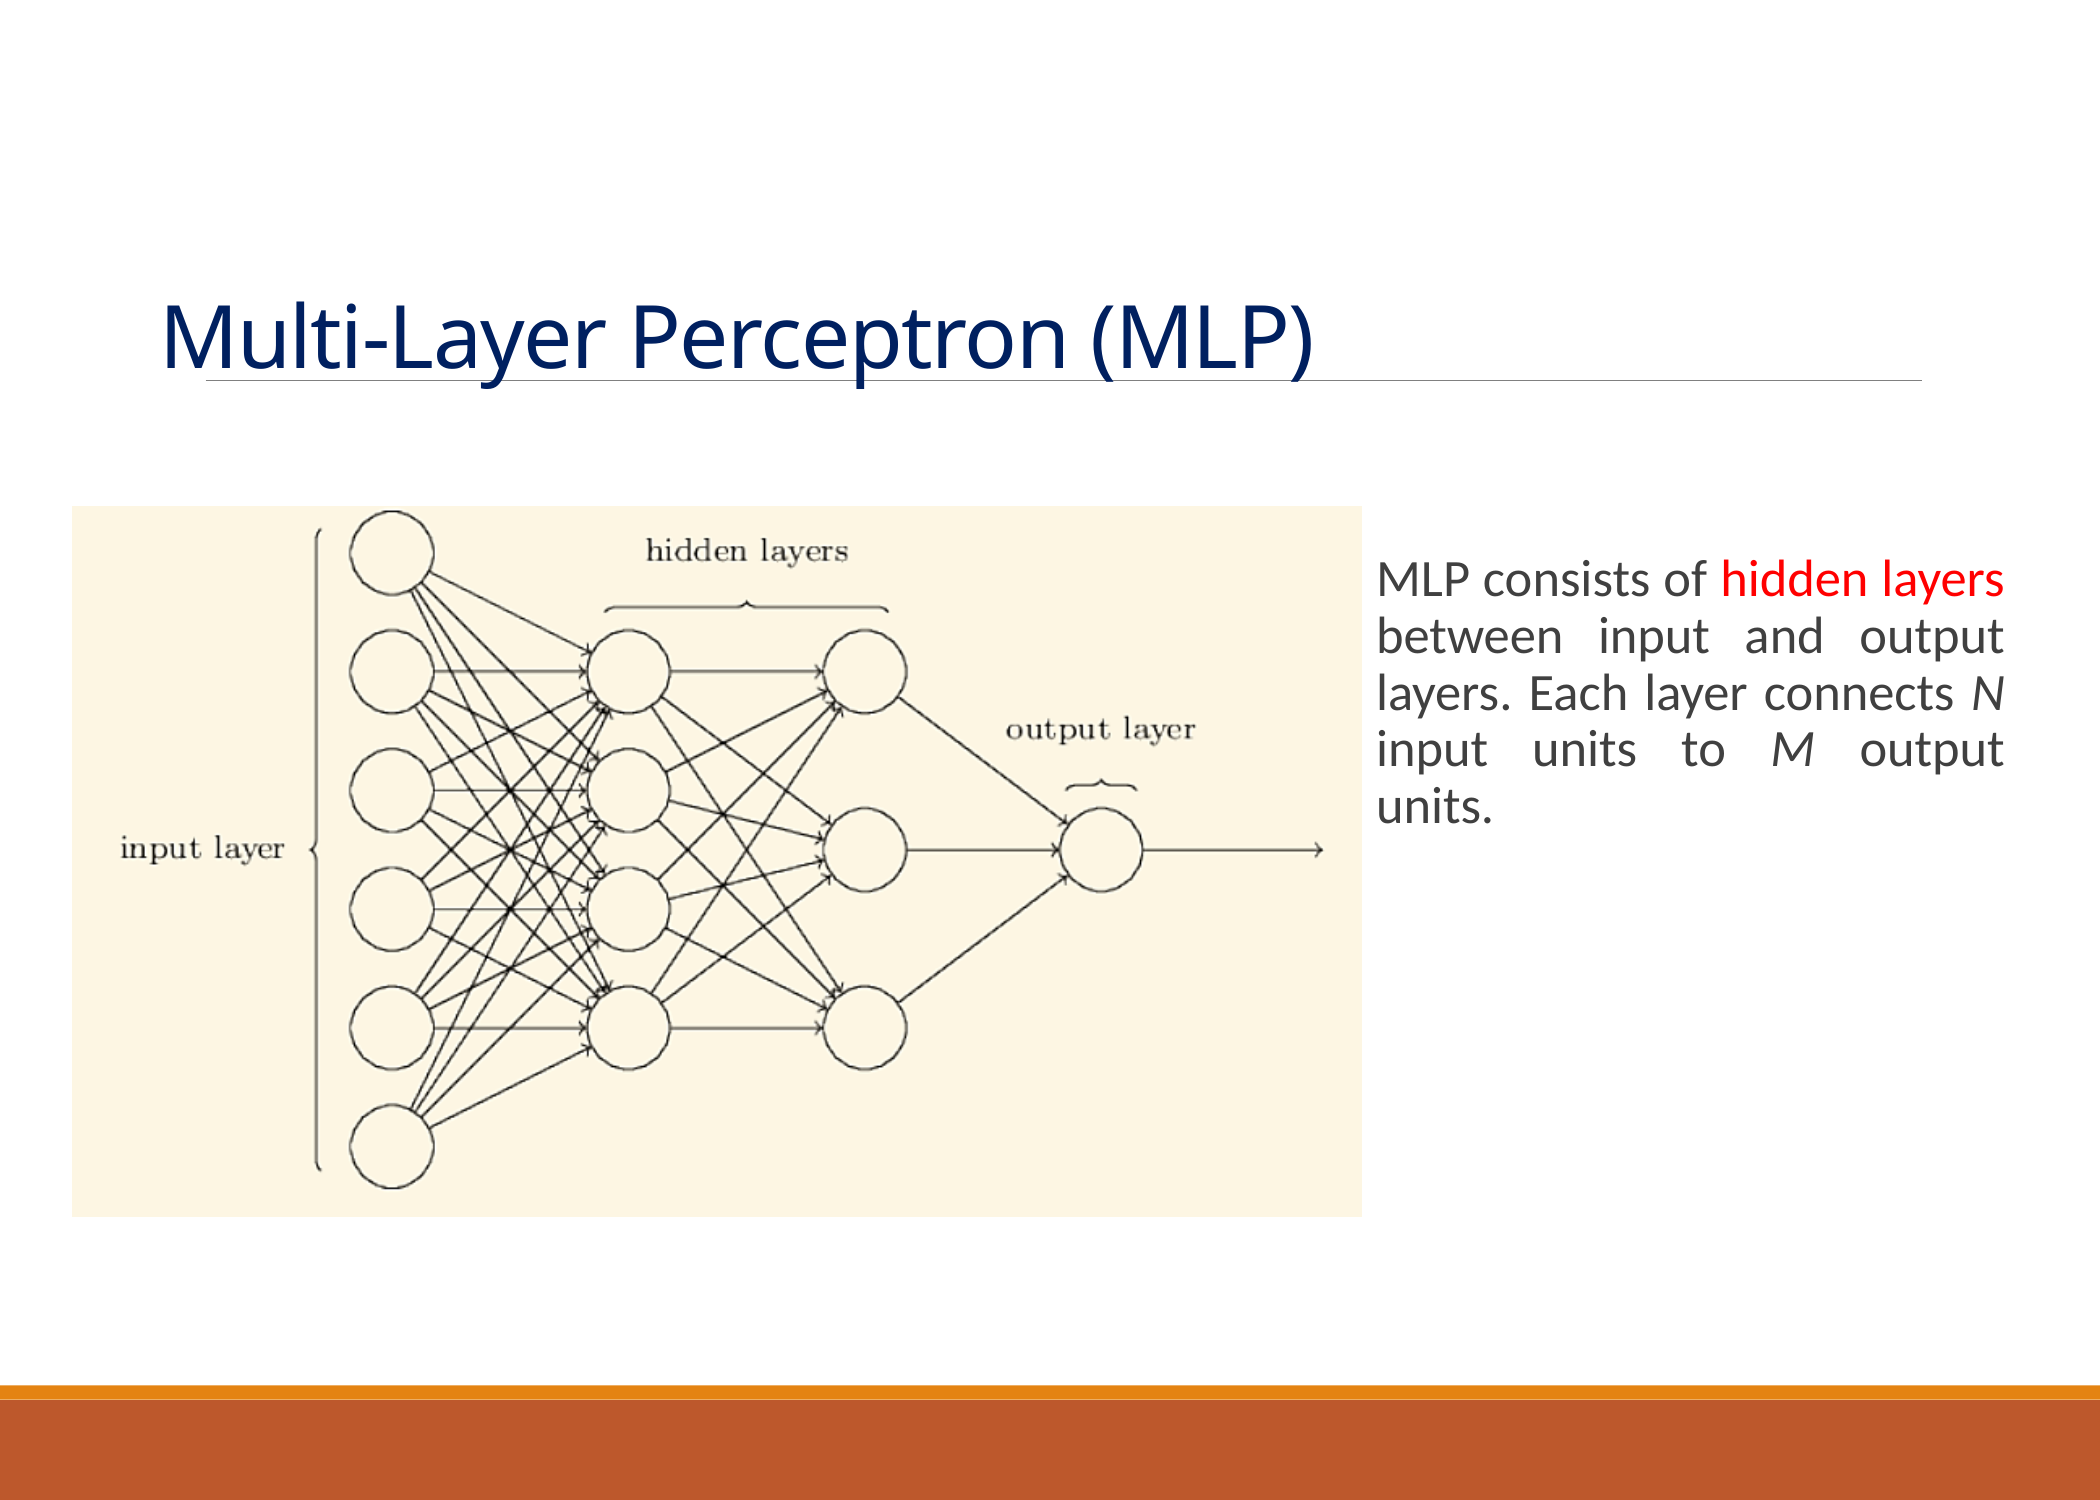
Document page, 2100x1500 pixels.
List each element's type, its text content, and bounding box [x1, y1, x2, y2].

title Multi-Layer Perceptron (MLP) [144, 222, 1956, 395]
picture [71, 506, 1362, 1217]
list MLP consists of hidden layers between input and output layers. Each layer connects N input units to M output units. [1375, 544, 2005, 956]
